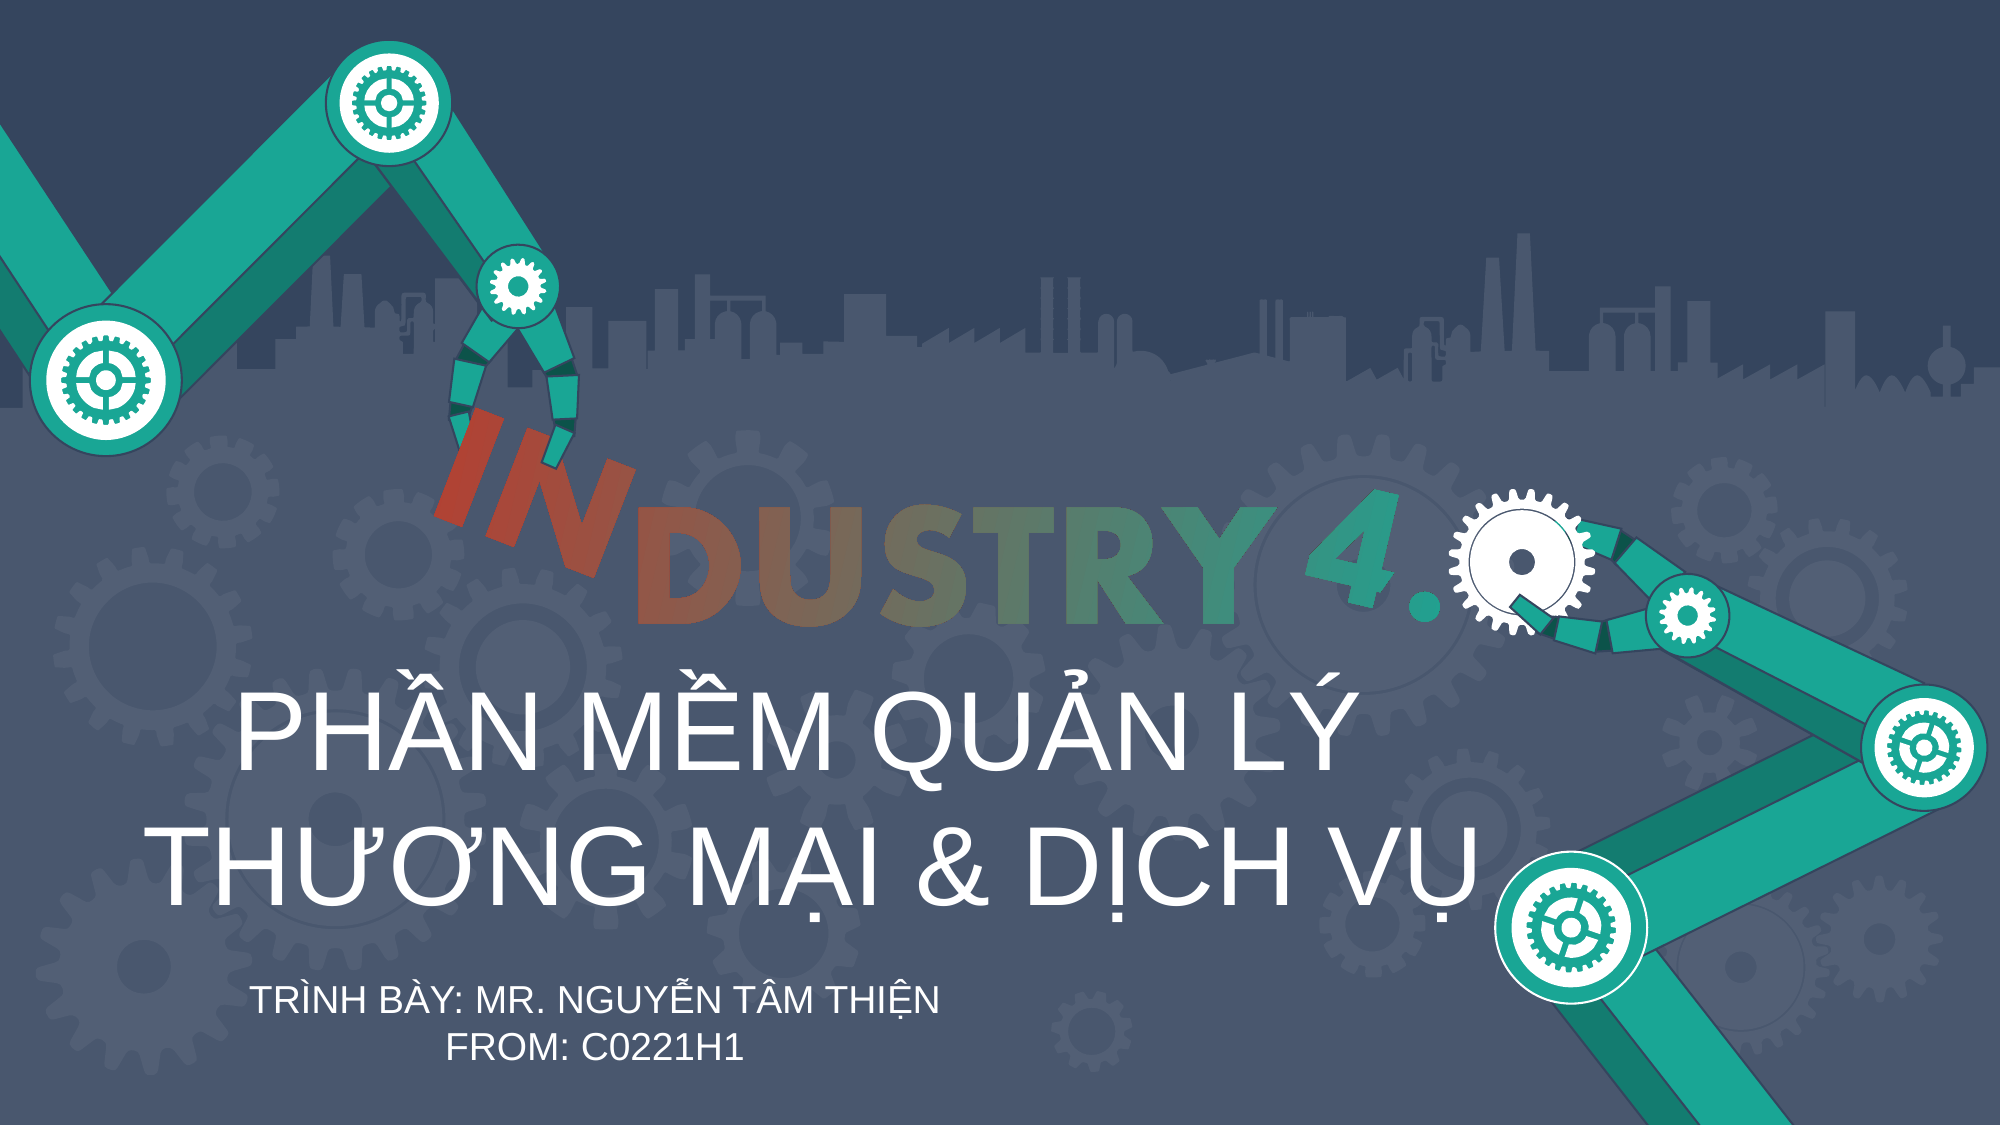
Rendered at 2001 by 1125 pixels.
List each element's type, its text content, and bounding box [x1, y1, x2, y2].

text_box [433, 457, 490, 527]
text_box [759, 507, 862, 627]
text_box [638, 507, 741, 624]
text_box PHẦN MỀM QUẢN LÝ THƯƠNG MẠI & DỊCH VỤ [0, 650, 1487, 935]
text_box [485, 453, 636, 578]
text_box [1526, 572, 1730, 668]
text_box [1487, 489, 1988, 1102]
text_box TRÌNH BÀY: MR. NGUYỄN TÂM THIỆN FROM: C0221H1 [0, 967, 1487, 1076]
text_box [1066, 507, 1164, 624]
text_box [1448, 503, 1487, 622]
text_box [1305, 489, 1399, 608]
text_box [0, 39, 532, 457]
text_box [880, 504, 966, 627]
text_box [973, 507, 1054, 624]
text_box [476, 244, 595, 453]
text_box [1409, 591, 1440, 622]
text_box [1161, 507, 1278, 624]
